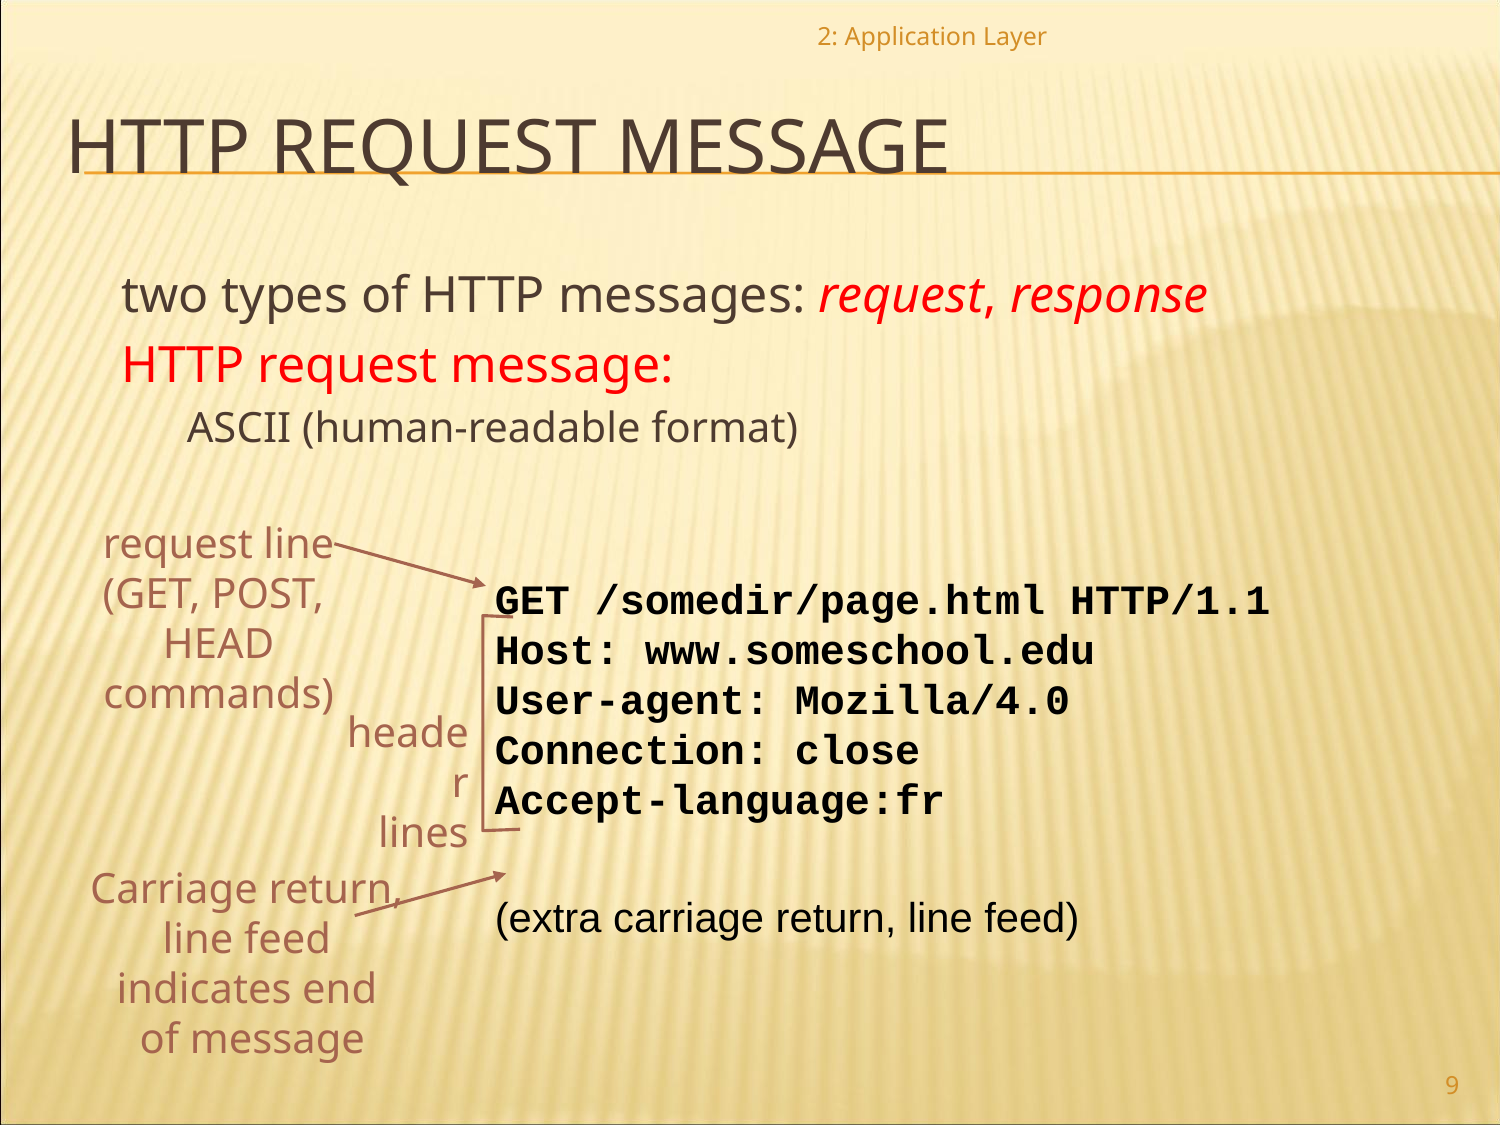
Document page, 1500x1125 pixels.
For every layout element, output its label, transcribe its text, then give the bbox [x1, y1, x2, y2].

text_box request line (GET, POST, HEAD commands) [32, 509, 405, 725]
text_box header lines [317, 698, 484, 864]
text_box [354, 873, 507, 916]
text_box Carriage return, line feed indicates end of message [73, 854, 431, 1070]
text_box [482, 615, 521, 831]
list two types of HTTP messages: request, response HTTP request message: ASCII (human-readable format) [50, 254, 1475, 998]
text_box GET /somedir/page.html HTTP/1.1 Host: www.someschool.edu User-agent: Mozilla/4.0 Connection: close Accept-language:fr (extra carriage return, line feed) [479, 565, 1285, 951]
text_box [1349, 1061, 1475, 1103]
title HTTP REQUEST MESSAGE [50, 75, 1475, 213]
picture [0, 0, 1500, 1125]
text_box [334, 543, 487, 587]
text_box 2: Application Layer [587, 12, 1063, 60]
